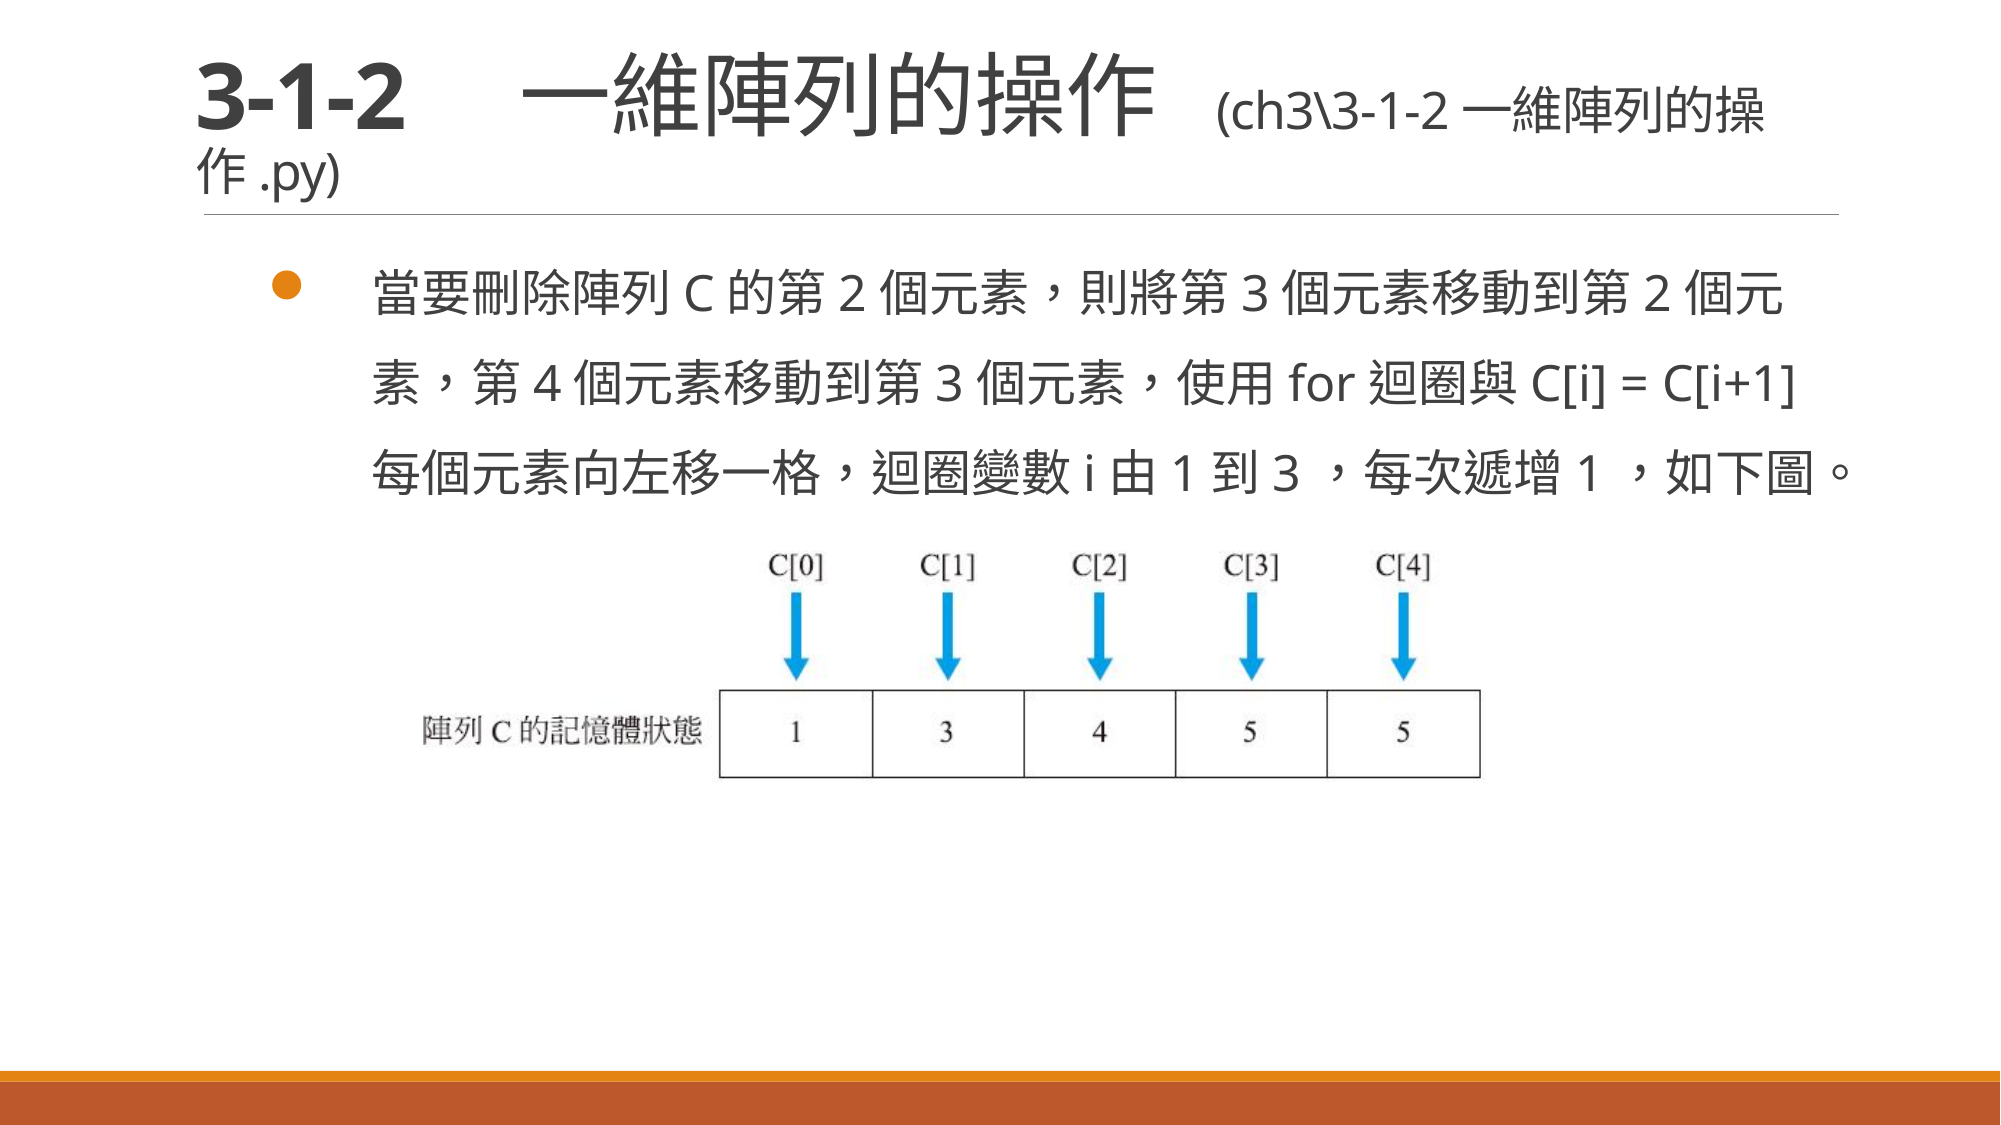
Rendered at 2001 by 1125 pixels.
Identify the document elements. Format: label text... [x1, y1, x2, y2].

list 當要刪除陣列C的第2個元素，則將第3個元素移動到第2個元素，第4個元素移動到第3個元素，使用for迴圈與C[i] = C[i+1]每個元素向左移一格，迴圈變數i由1到3，每次遞增1，如下圖。 [180, 224, 1830, 1033]
picture [412, 539, 1494, 790]
title 3-1-2 一維陣列的操作 (ch3\3-1-2一維陣列的操作.py) [180, 47, 1830, 209]
